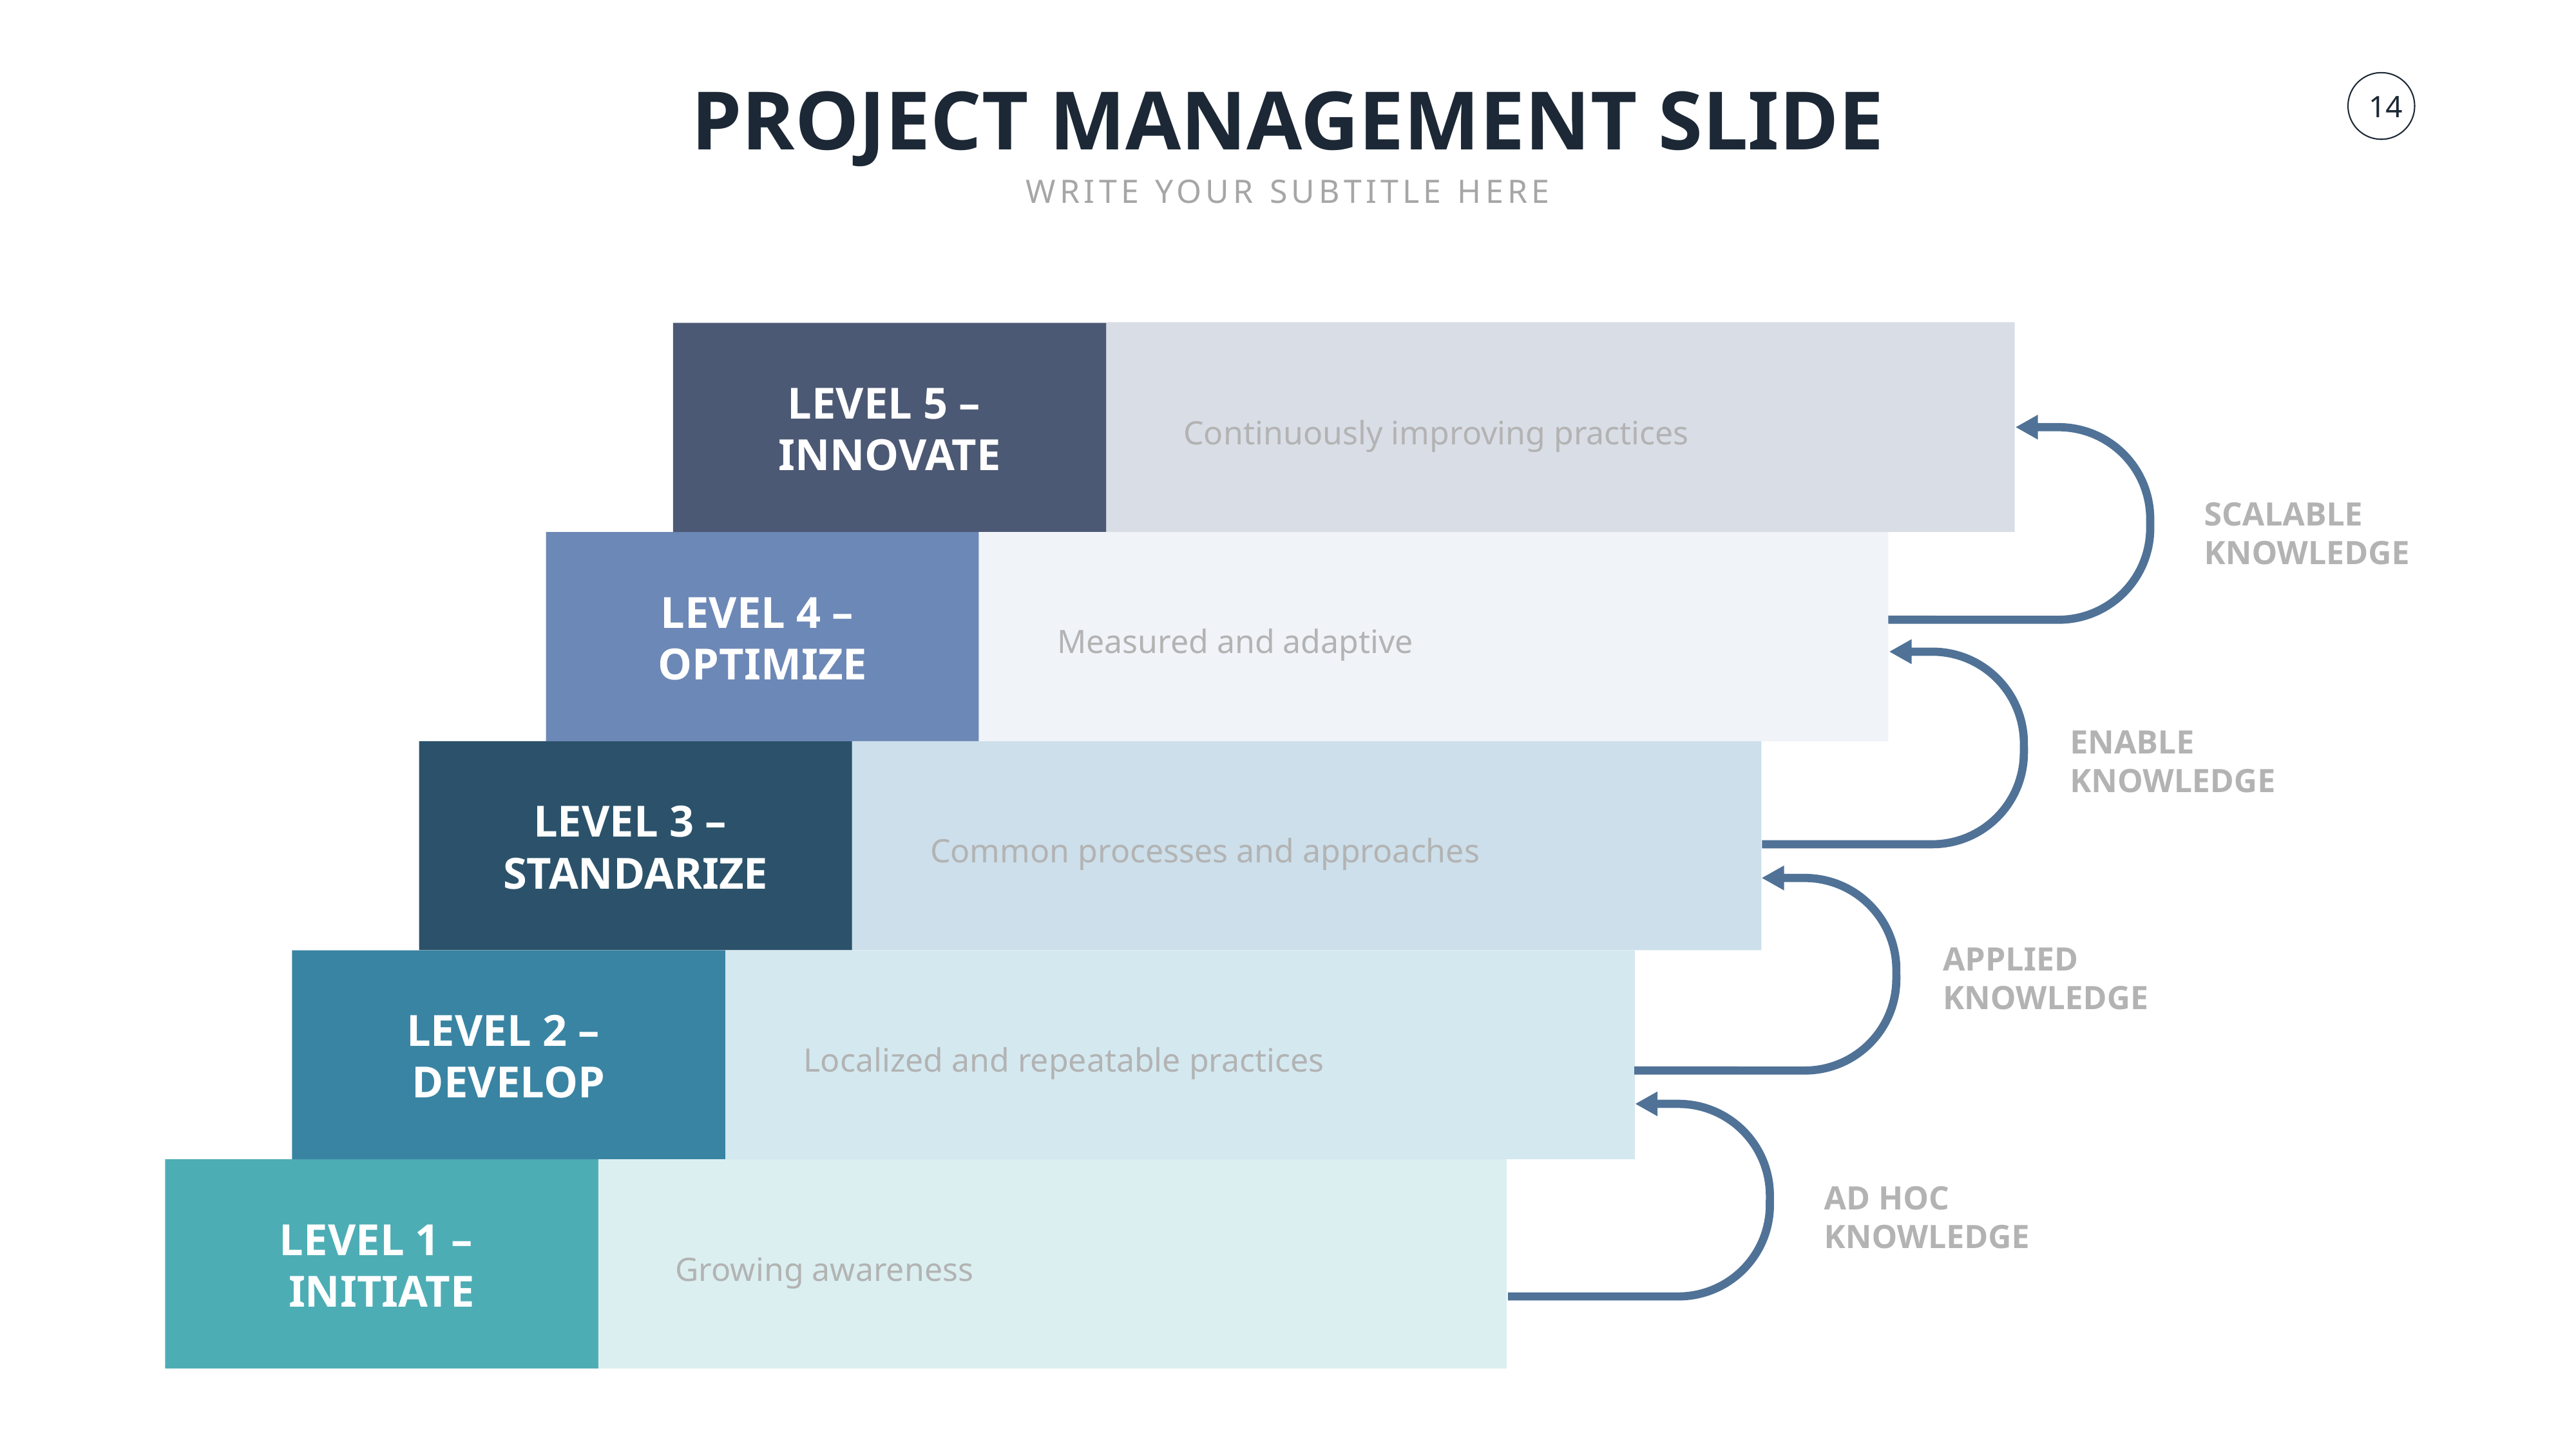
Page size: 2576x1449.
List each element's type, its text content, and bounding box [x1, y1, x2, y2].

text_box LEVEL 2 – DEVELOP [397, 998, 621, 1112]
text_box LEVEL 1 – INITIATE [270, 1208, 494, 1320]
text_box [1105, 321, 2016, 533]
text_box SCALABLE KNOWLEDGE [2194, 488, 2419, 576]
text_box [598, 1159, 1507, 1369]
text_box Measured and adaptive [1047, 608, 1833, 665]
text_box [725, 950, 1636, 1160]
text_box Common processes and approaches [921, 817, 1706, 875]
text_box LEVEL 4 – OPTIMIZE [648, 580, 877, 693]
text_box LEVEL 3 – STANDARIZE [493, 789, 778, 902]
text_box AD HOC KNOWLEDGE [1814, 1173, 2039, 1260]
text_box [673, 322, 1105, 533]
text_box [419, 741, 852, 951]
text_box [546, 531, 978, 742]
text_box [164, 1159, 598, 1369]
text_box [1887, 413, 2155, 625]
text_box [291, 950, 725, 1160]
text_box APPLIED KNOWLEDGE [1933, 934, 2159, 1021]
text_box [1761, 638, 2029, 849]
text_box WRITE YOUR SUBTITLE HERE [1016, 166, 1560, 215]
text_box [1634, 864, 1902, 1075]
text_box LEVEL 5 – INNOVATE [768, 371, 1011, 484]
text_box Growing awareness [665, 1235, 1452, 1293]
text_box PROJECT MANAGEMENT SLIDE [682, 64, 1894, 171]
text_box Continuously improving practices [1174, 399, 1960, 456]
text_box Localized and repeatable practices [794, 1026, 1580, 1083]
text_box [978, 531, 1889, 742]
text_box ENABLE KNOWLEDGE [2060, 717, 2285, 804]
text_box [1507, 1090, 1775, 1302]
text_box [852, 741, 1762, 951]
